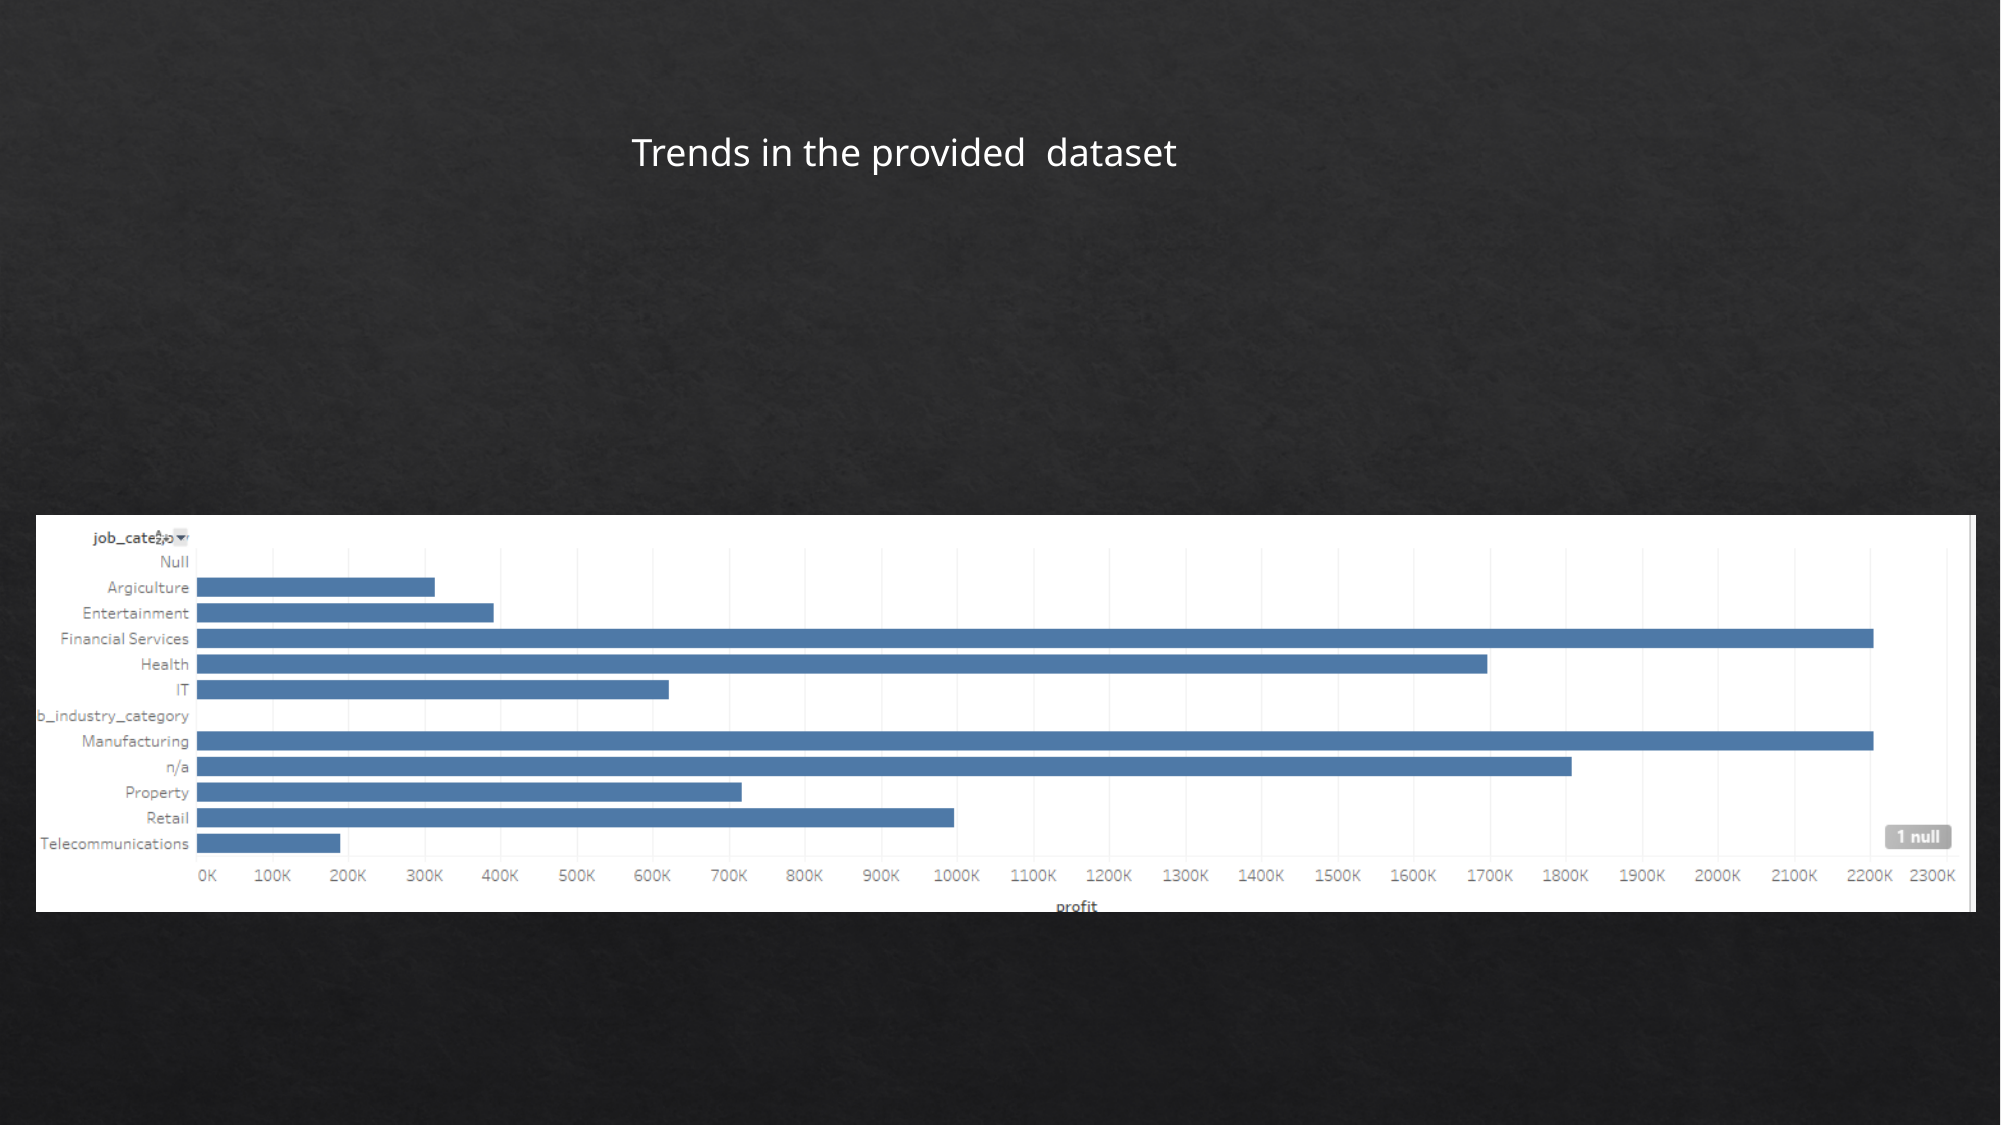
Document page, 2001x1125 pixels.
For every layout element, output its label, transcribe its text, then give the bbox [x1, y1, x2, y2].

picture [36, 515, 1976, 912]
text_box Trends in the provided dataset [616, 121, 1193, 182]
